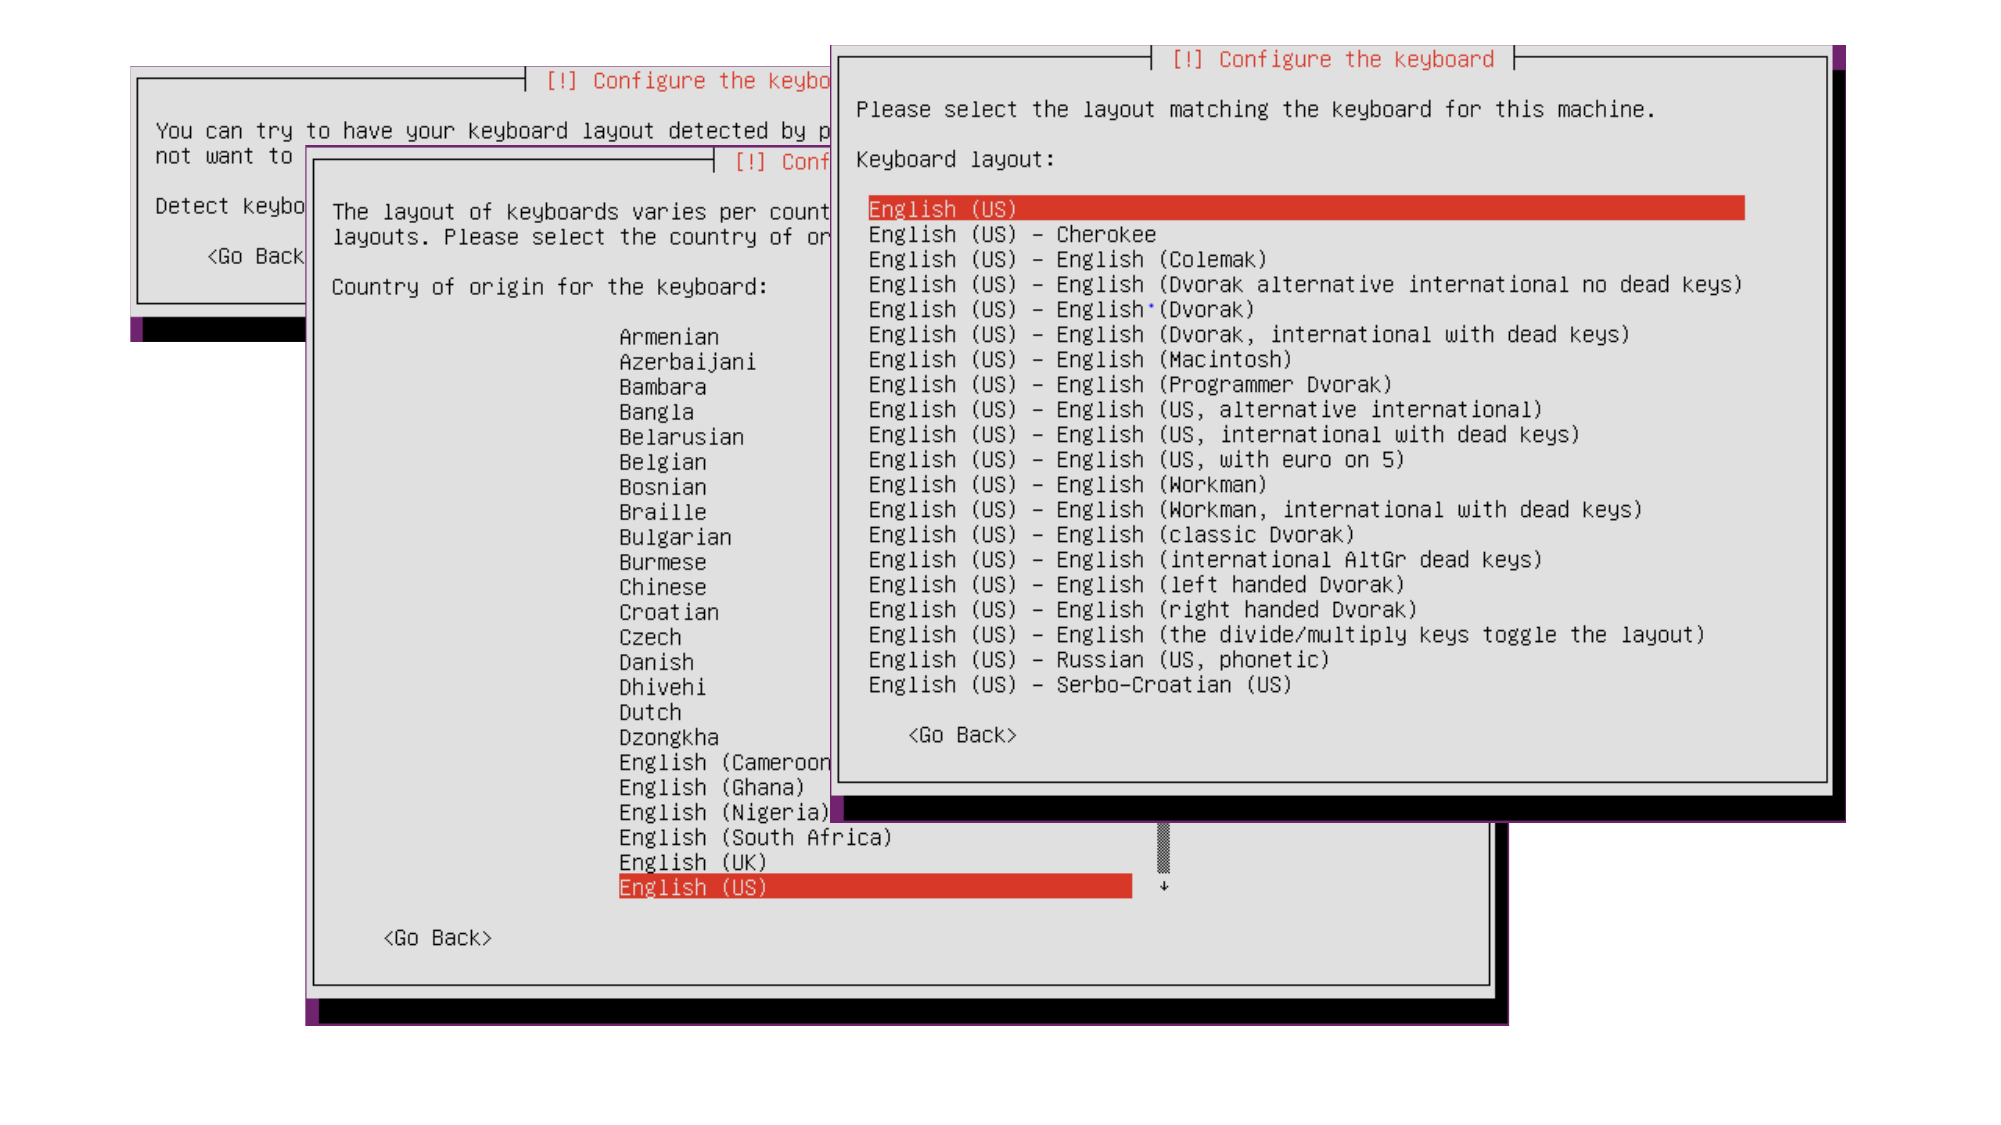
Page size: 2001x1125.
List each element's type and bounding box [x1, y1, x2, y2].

picture [130, 45, 1846, 1026]
